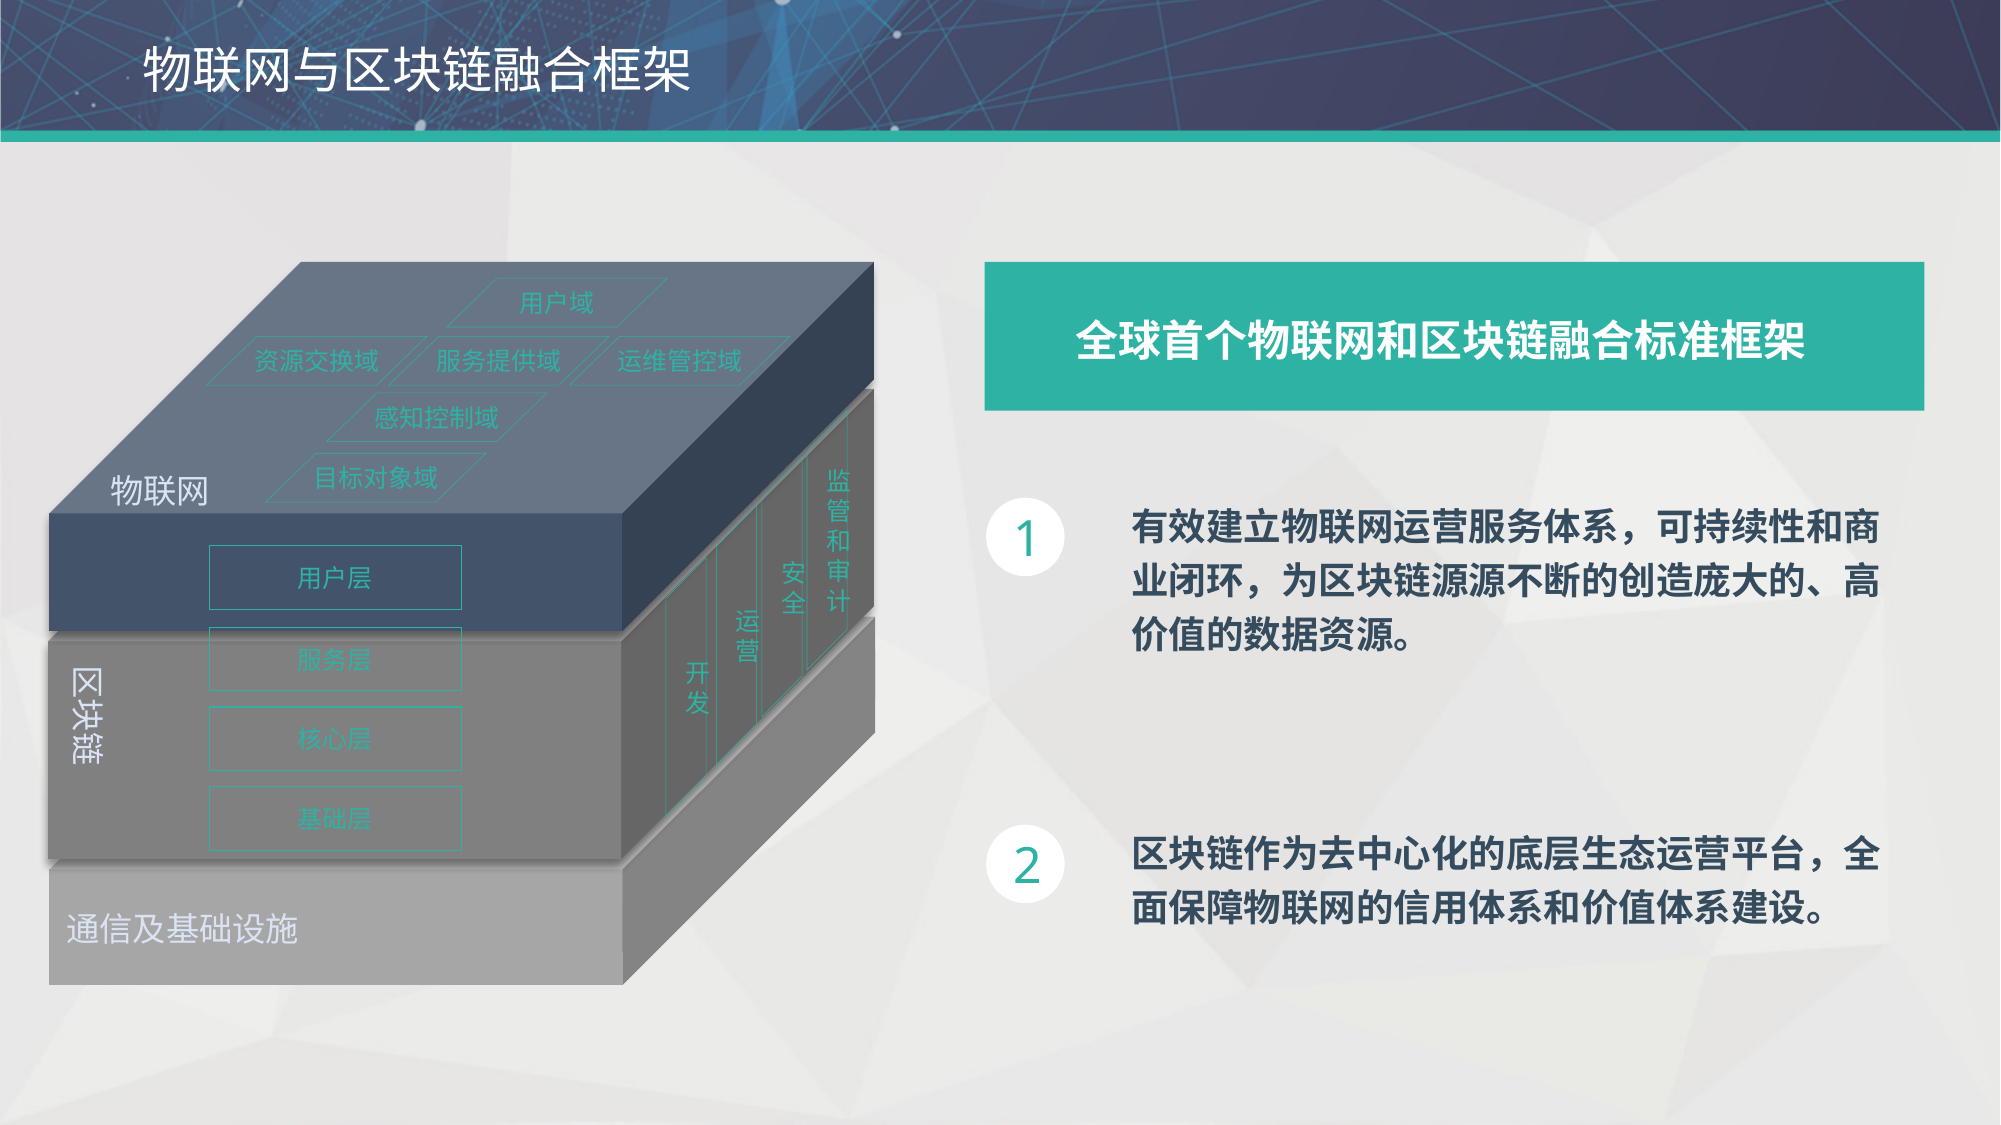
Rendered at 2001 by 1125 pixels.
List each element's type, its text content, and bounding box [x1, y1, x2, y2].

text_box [48, 261, 876, 986]
picture [0, 142, 2000, 1125]
text_box 1 [986, 497, 1065, 577]
text_box 区块链作为去中心化的底层生态运营平台，全面保障物联网的信用体系和价值体系建设。 [1107, 809, 1925, 942]
text_box [983, 261, 1926, 412]
text_box 物联网与区块链融合框架 [128, 37, 1854, 132]
text_box 全球首个物联网和区块链融合标准框架 [1060, 300, 1849, 372]
text_box 有效建立物联网运营服务体系，可持续性和商业闭环，为区块链源源不断的创造庞大的、高价值的数据资源。 [1107, 482, 1925, 669]
text_box 2 [986, 824, 1065, 904]
